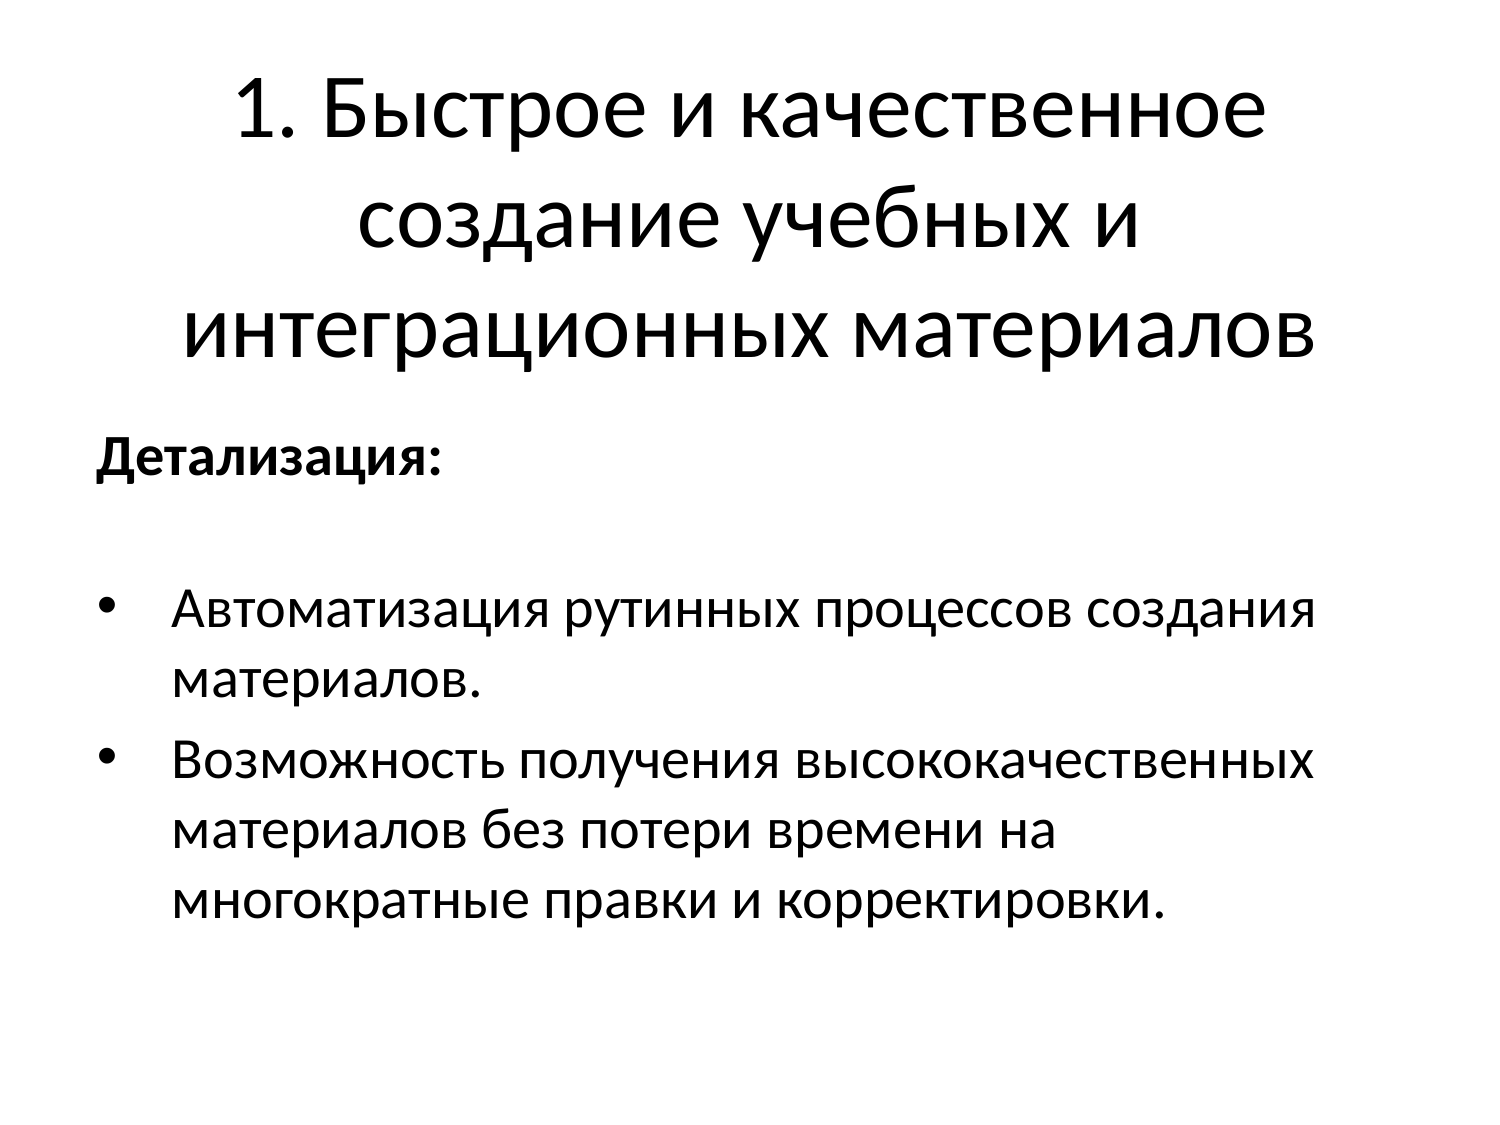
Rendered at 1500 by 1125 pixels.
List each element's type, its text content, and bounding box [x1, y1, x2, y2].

list Детализация: Автоматизация рутинных процессов создания материалов. Возможность получения высококачественных материалов без потери времени на многократные правки и корректировки. [81, 410, 1432, 1026]
title 1. Быстрое и качественное создание учебных и интеграционных материалов [75, 117, 1425, 305]
